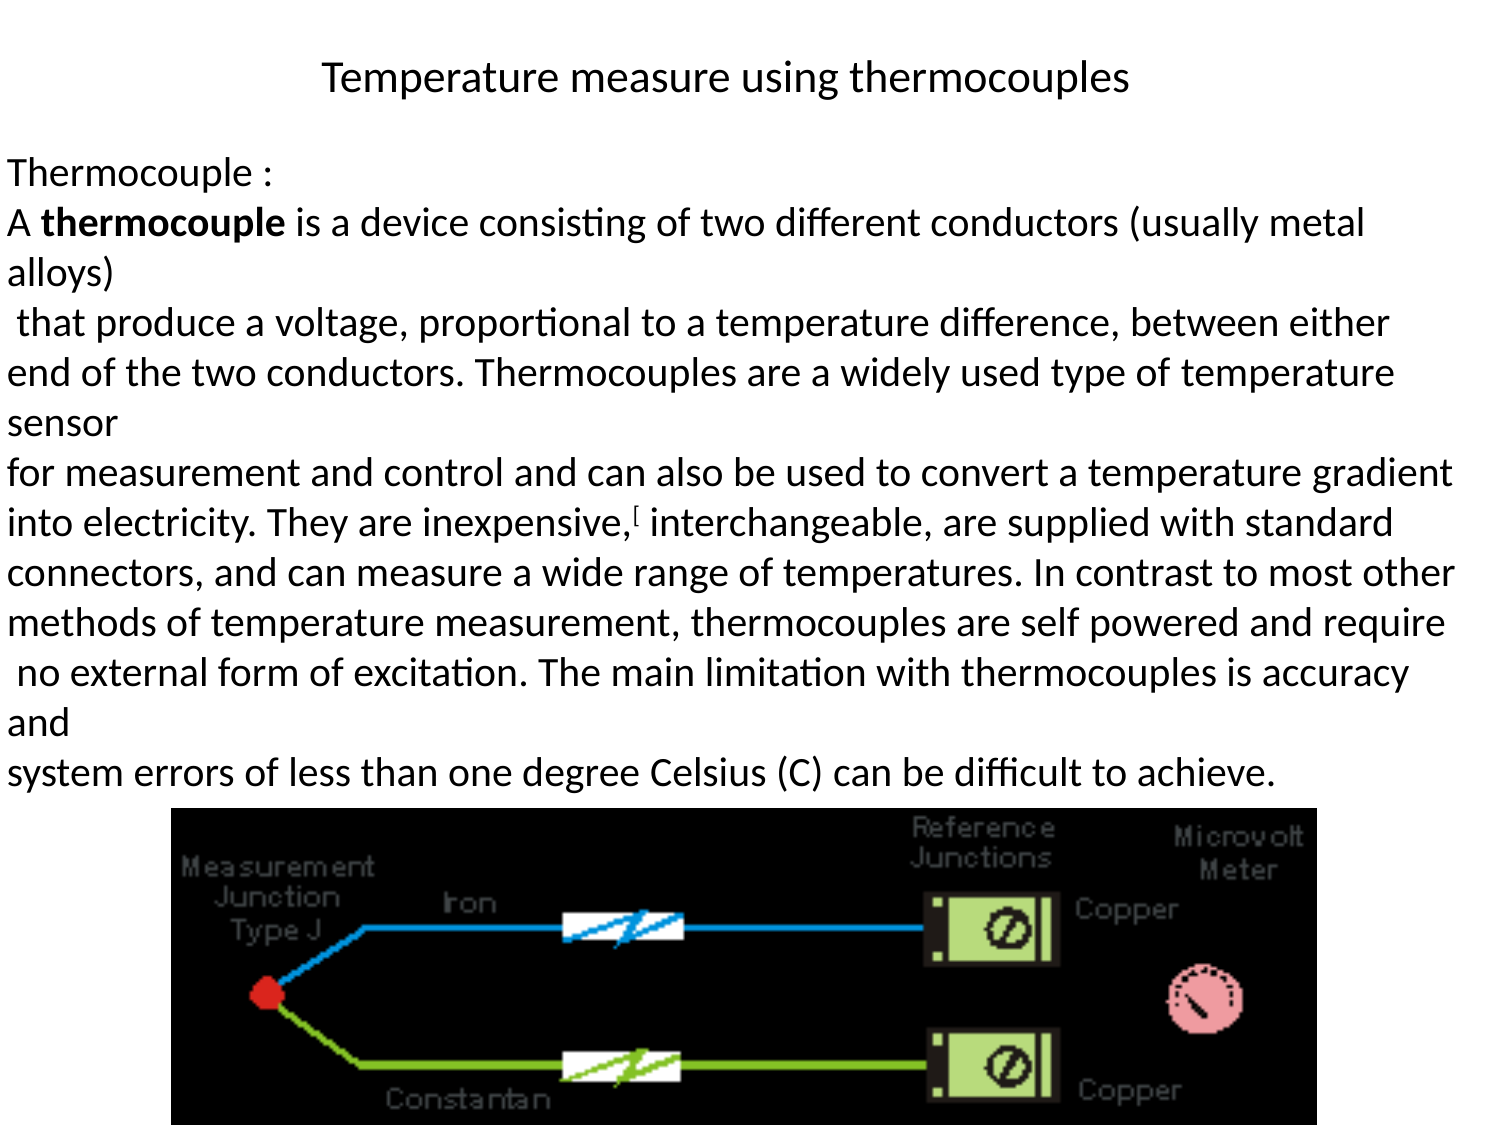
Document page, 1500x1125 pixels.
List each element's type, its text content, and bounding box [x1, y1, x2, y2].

text_box Thermocouple : A thermocouple is a device consisting of two different conductors (usually metal alloys) that produce a voltage, proportional to a temperature difference, between either end of the two conductors. Thermocouples are a widely used type of temperature sensor for measurement and control and can also be used to convert a temperature gradient into electricity. They are inexpensive,[ interchangeable, are supplied with standard connectors, and can measure a wide range of temperatures. In contrast to most other methods of temperature measurement, thermocouples are self powered and require no external form of excitation. The main limitation with thermocouples is accuracy and system errors of less than one degree Celsius (C) can be difficult to achieve. [0, 137, 1493, 853]
picture [170, 808, 1318, 1125]
title Temperature measure using thermocouples [253, 19, 1199, 130]
